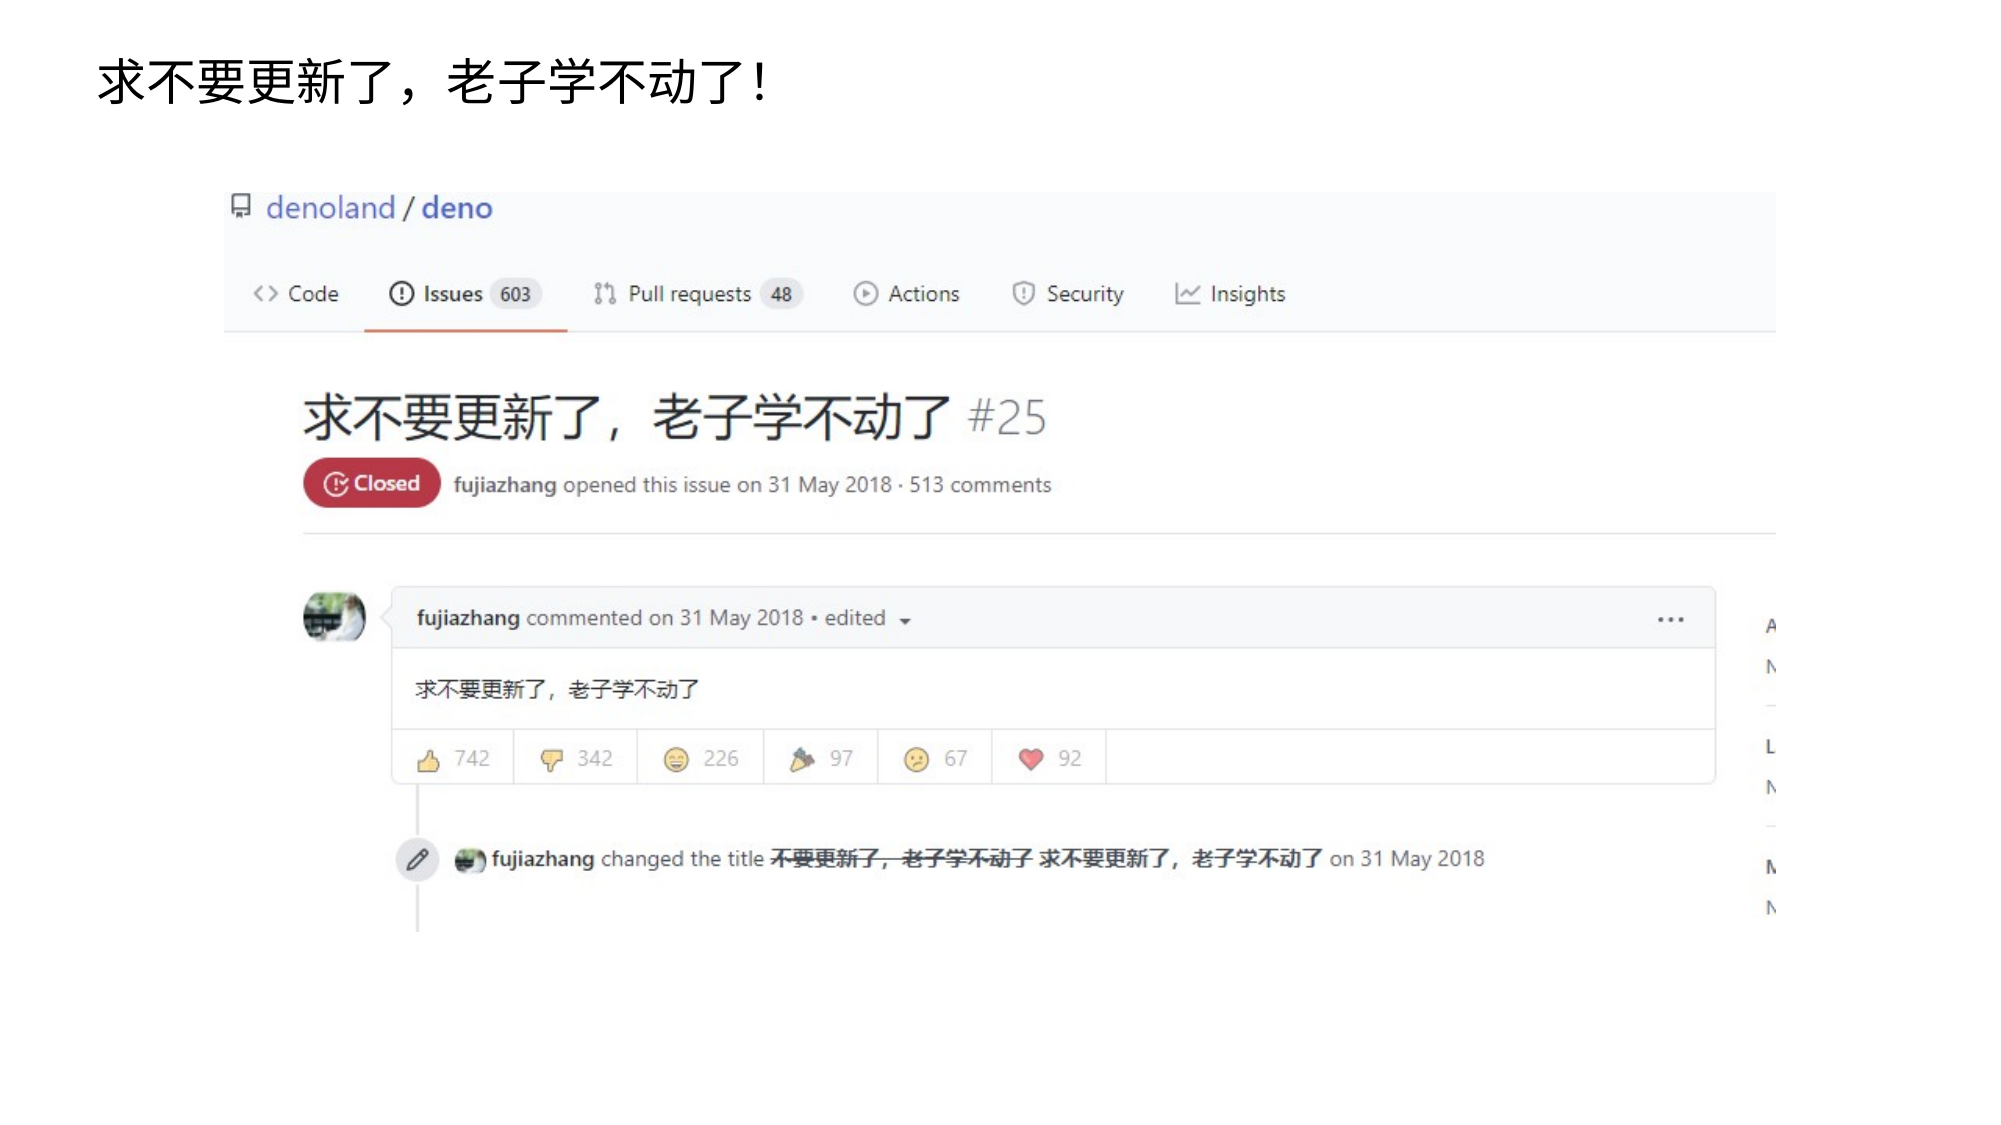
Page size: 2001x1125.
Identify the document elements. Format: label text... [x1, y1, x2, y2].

picture [224, 192, 1776, 933]
title 求不要更新了，老子学不动了！ [81, 41, 1807, 128]
